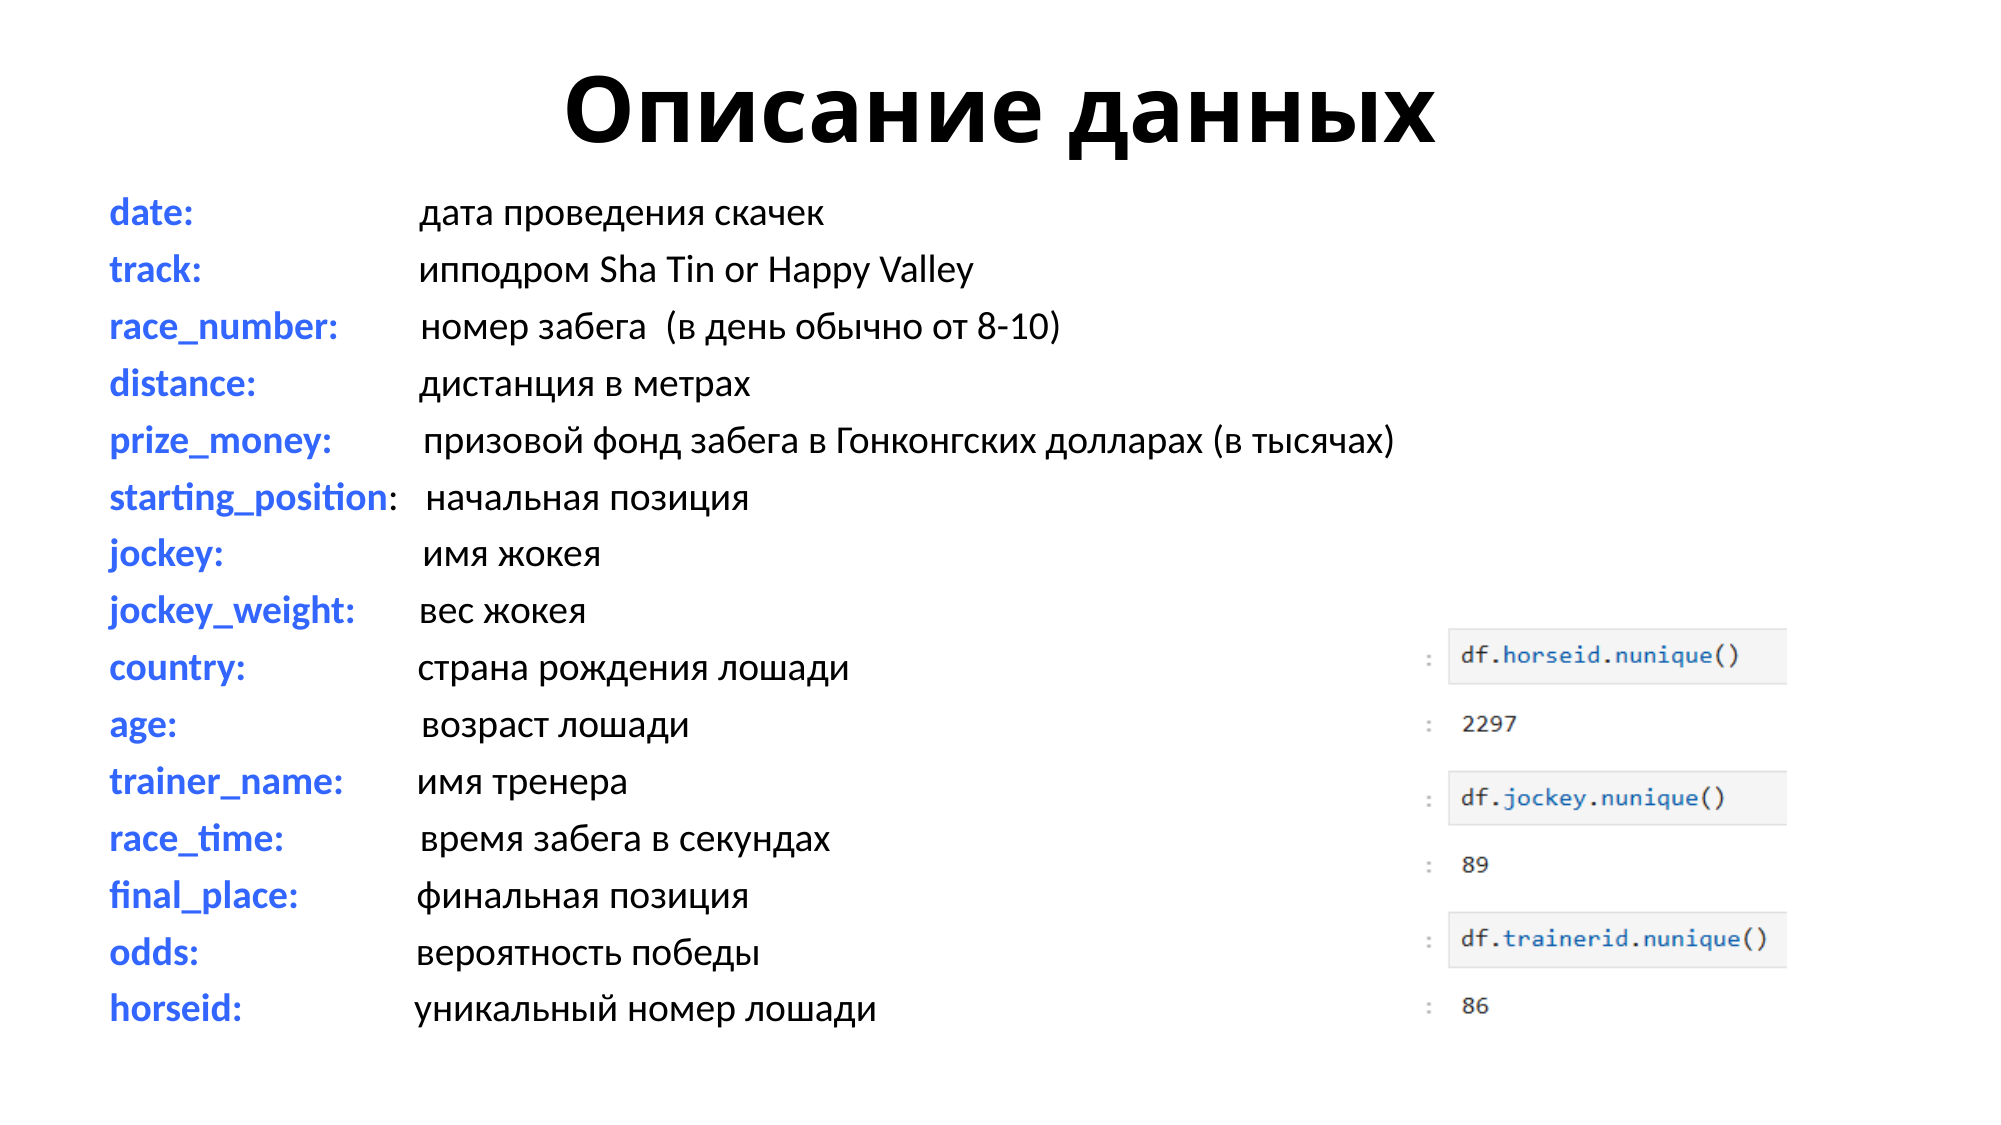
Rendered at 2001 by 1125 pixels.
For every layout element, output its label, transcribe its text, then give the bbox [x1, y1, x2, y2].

picture [1425, 616, 1787, 1032]
title Описание данных [137, 59, 1863, 166]
list date: дата проведения скачек track: ипподром Sha Tin or Happy Valley race_number: номер забега (в день обычно от 8-10) distance: дистанция в метрах prize_money: призовой фонд забега в Гонконгских долларах (в тысячах) starting_position: начальная позиция jockey: имя жокея jockey_weight: вес жокея country: страна рождения лошади age: возраст лошади trainer_name: имя тренера race_time: время забега в секундах final_place: финальная позиция odds: вероятность победы horseid: уникальный номер лошади [94, 184, 1915, 1050]
